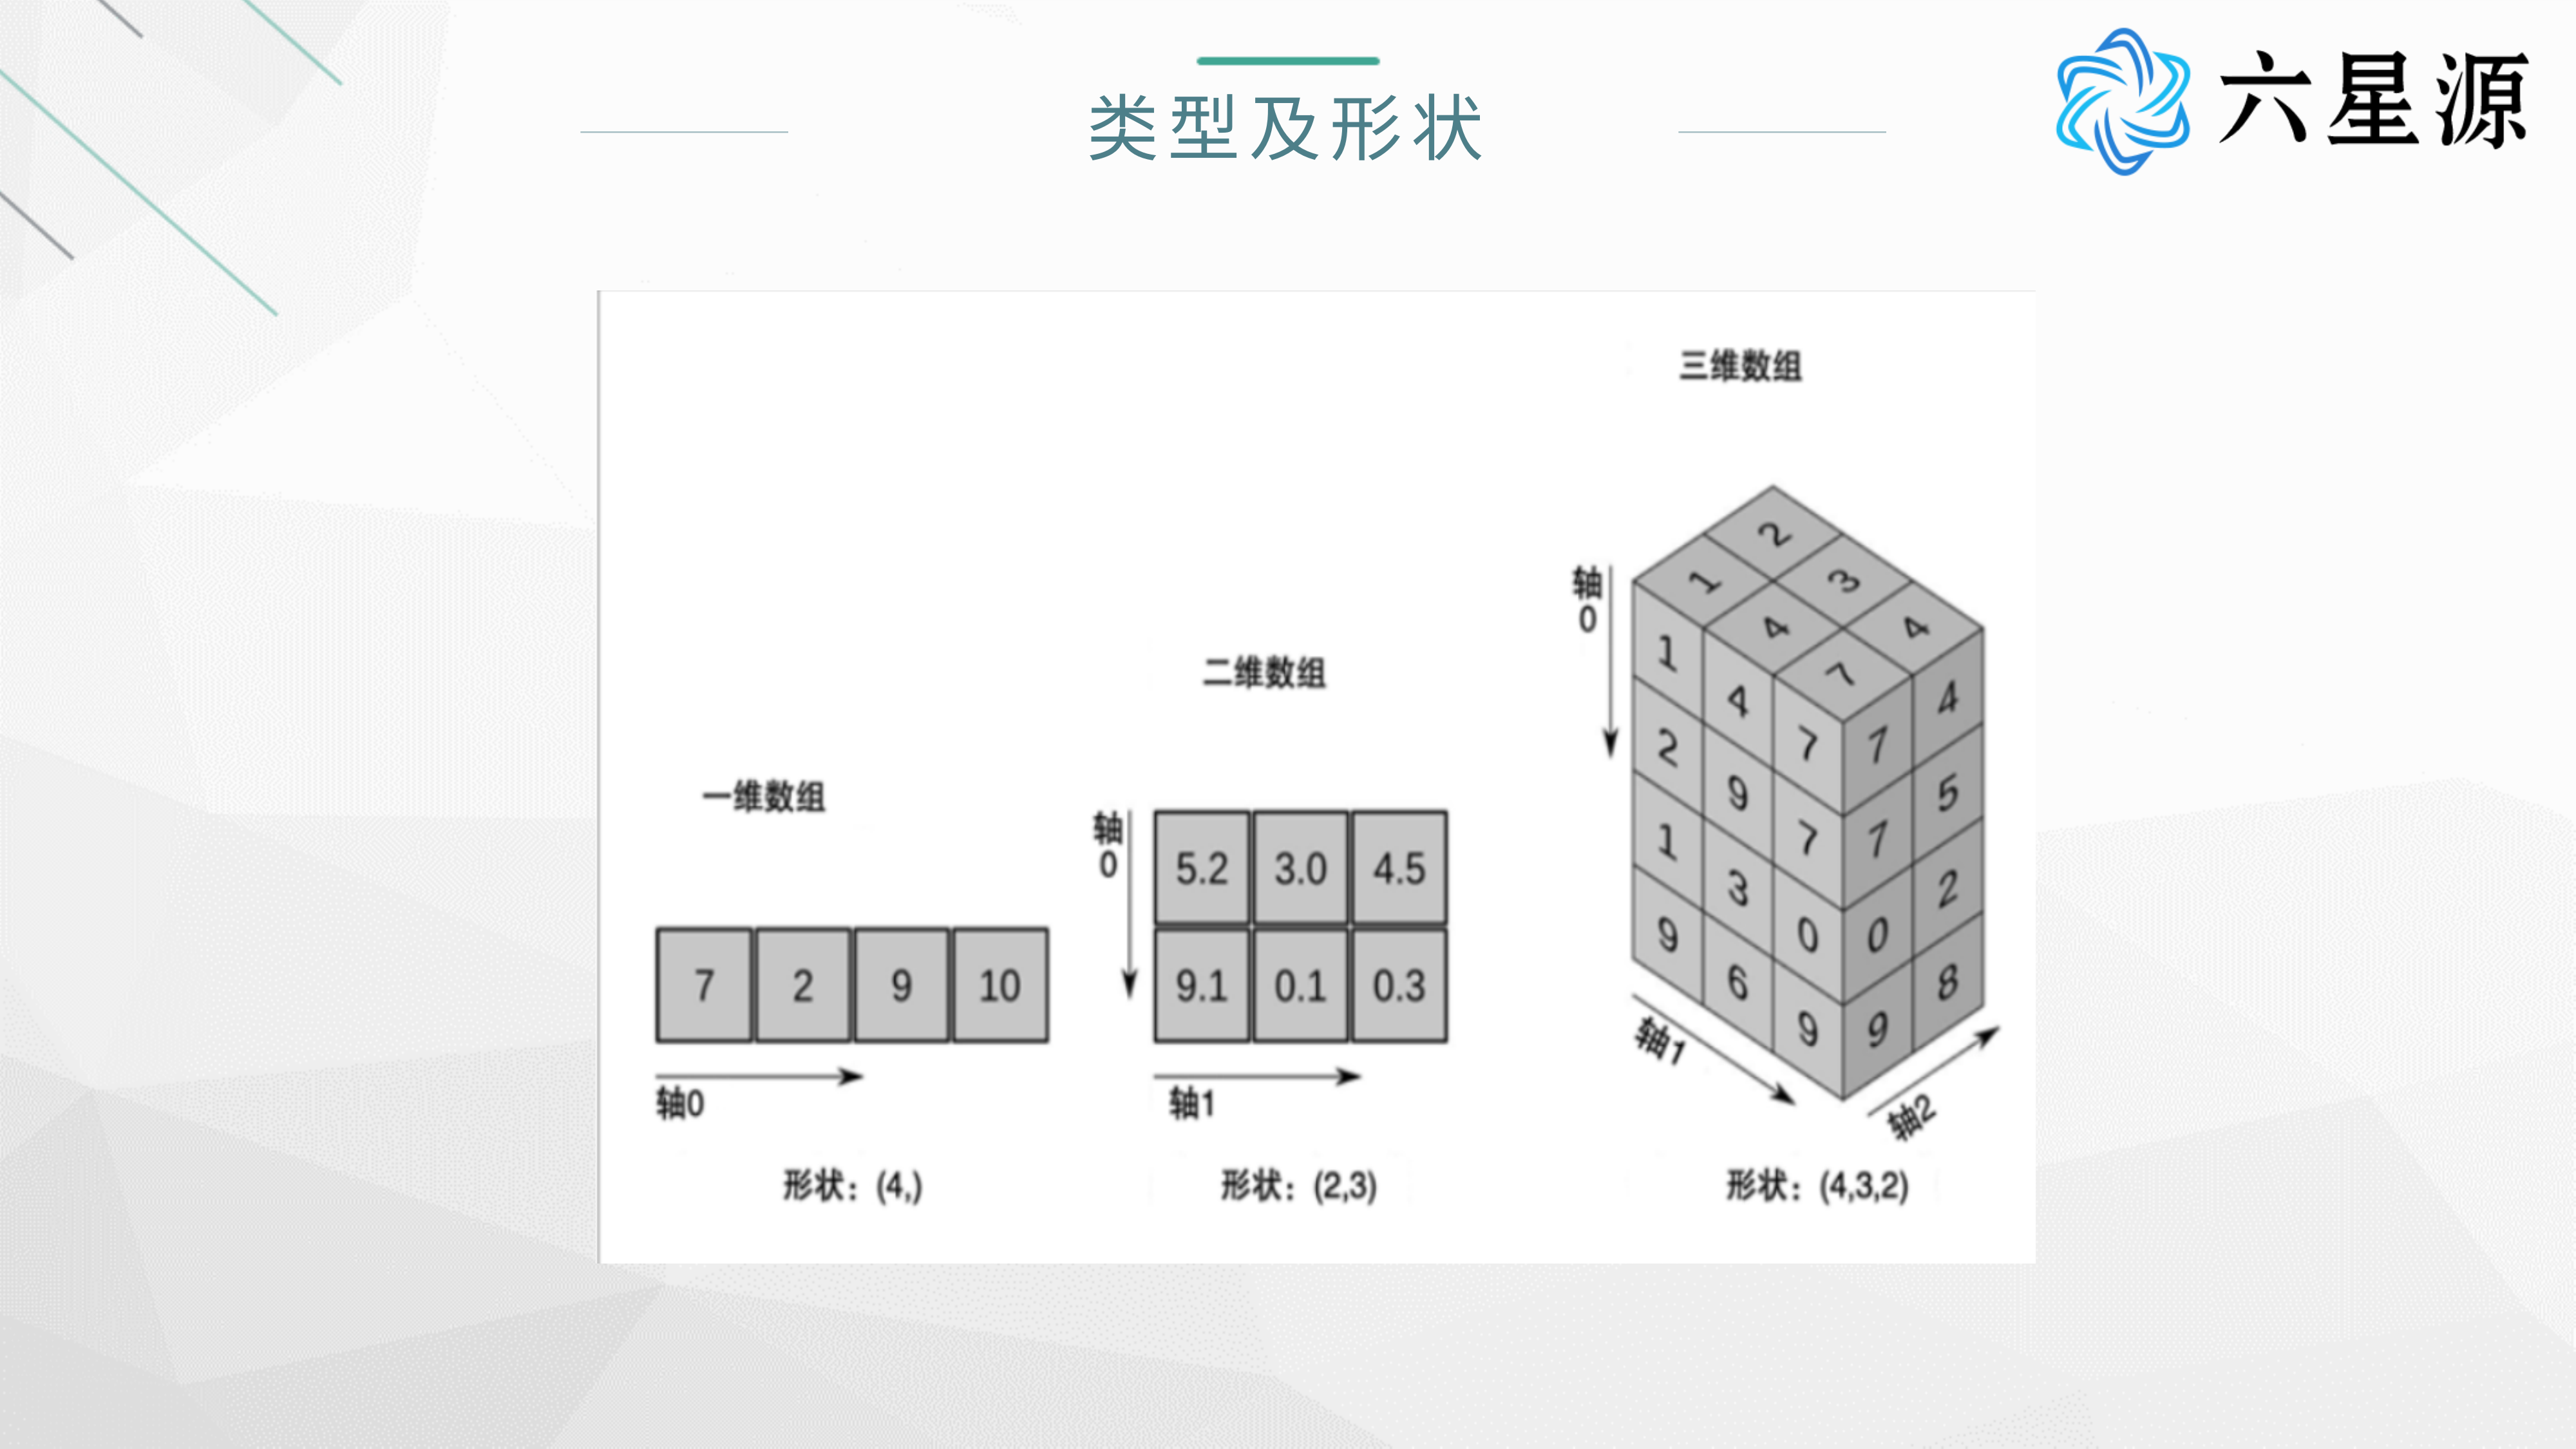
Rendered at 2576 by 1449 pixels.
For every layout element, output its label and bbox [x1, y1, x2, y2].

picture [0, 0, 2576, 1449]
text_box [580, 77, 1887, 176]
